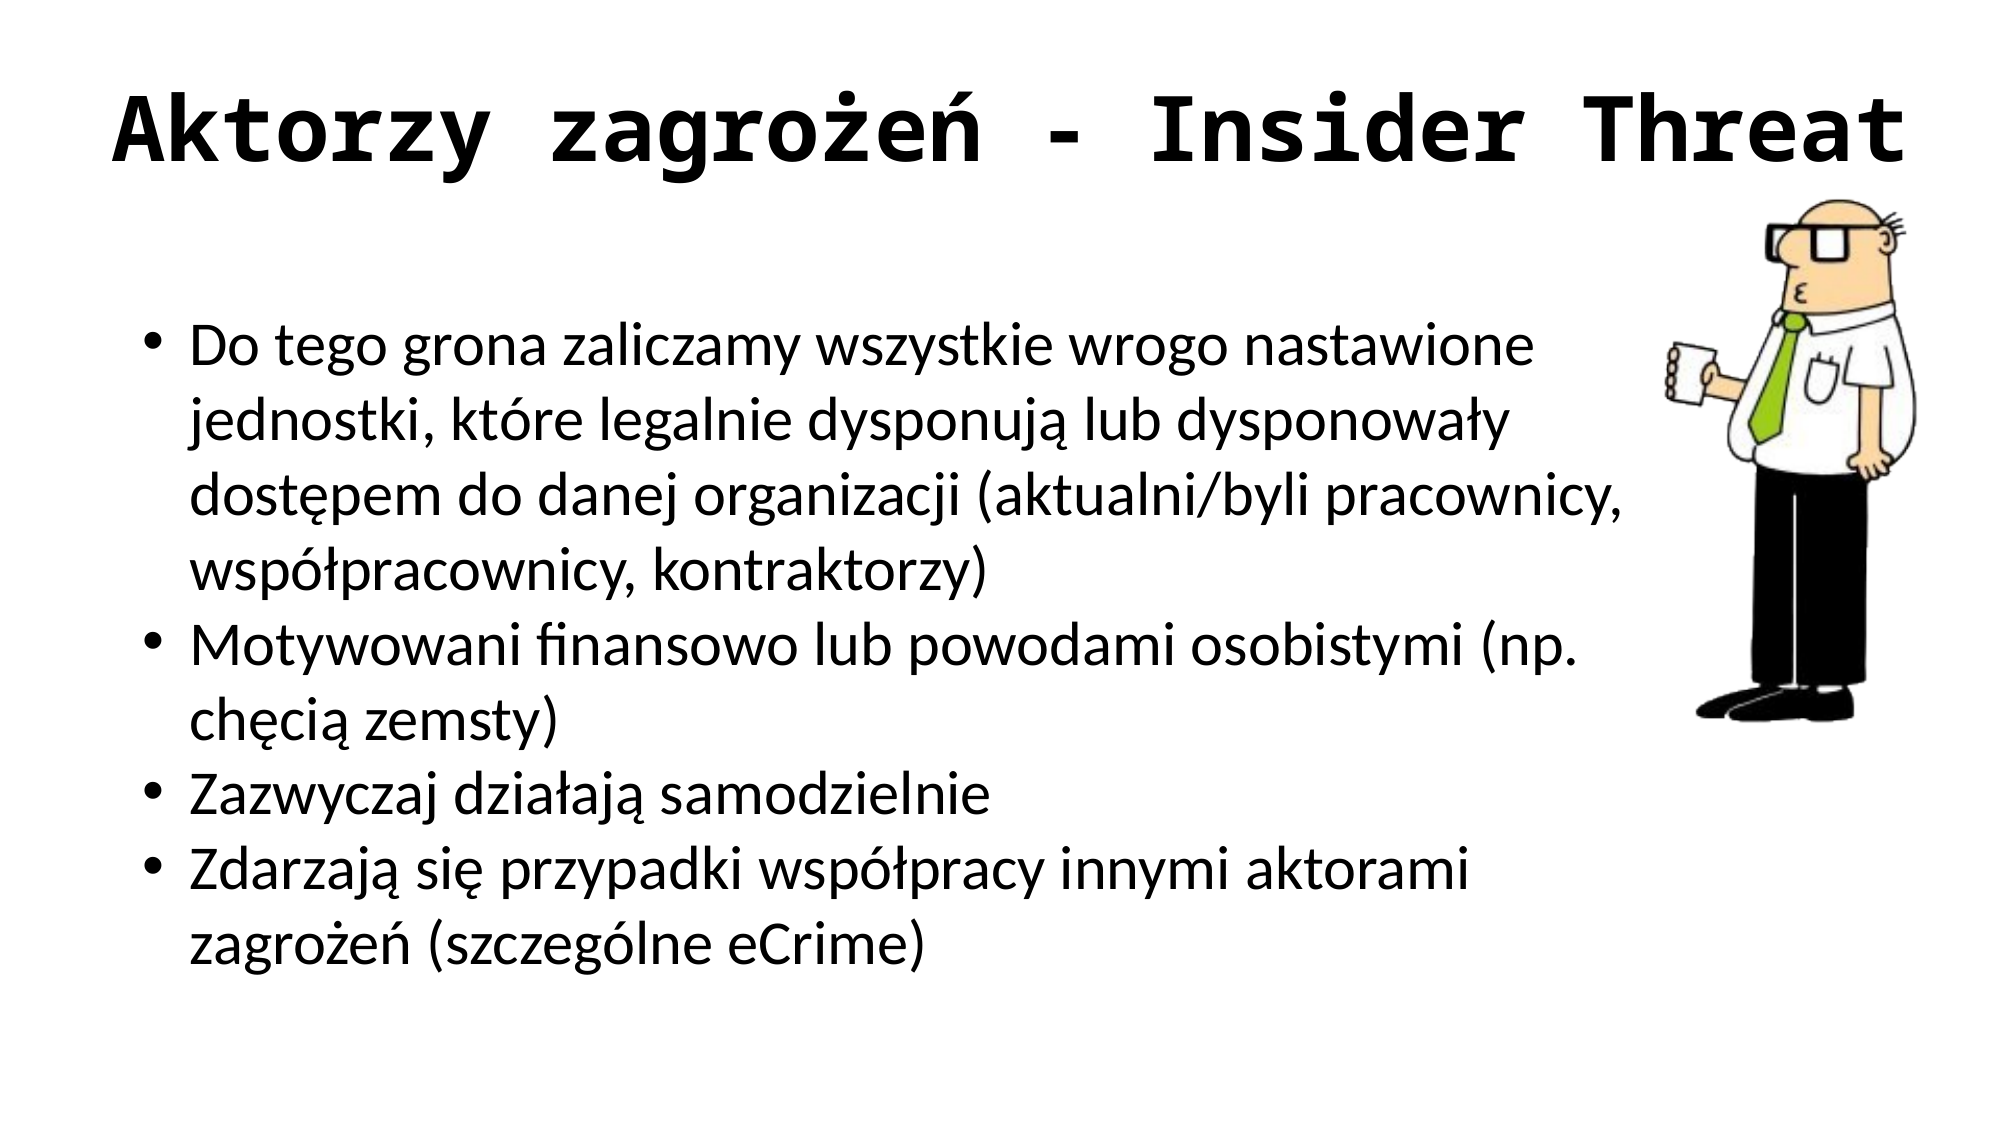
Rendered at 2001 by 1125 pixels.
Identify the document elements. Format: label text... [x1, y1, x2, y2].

title Aktorzy zagrożeń - Insider Threat [45, 68, 1978, 196]
picture [1642, 181, 1955, 738]
text_box Do tego grona zaliczamy wszystkie wrogo nastawione jednostki, które legalnie dysponują lub dysponowały dostępem do danej organizacji (aktualni/byli pracownicy, współpracownicy, kontraktorzy) Motywowani finansowo lub powodami osobistymi (np. chęcią zemsty) Zazwyczaj działają samodzielnie Zdarzają się przypadki współpracy innymi aktorami zagrożeń (szczególne eCrime) [127, 295, 1643, 985]
